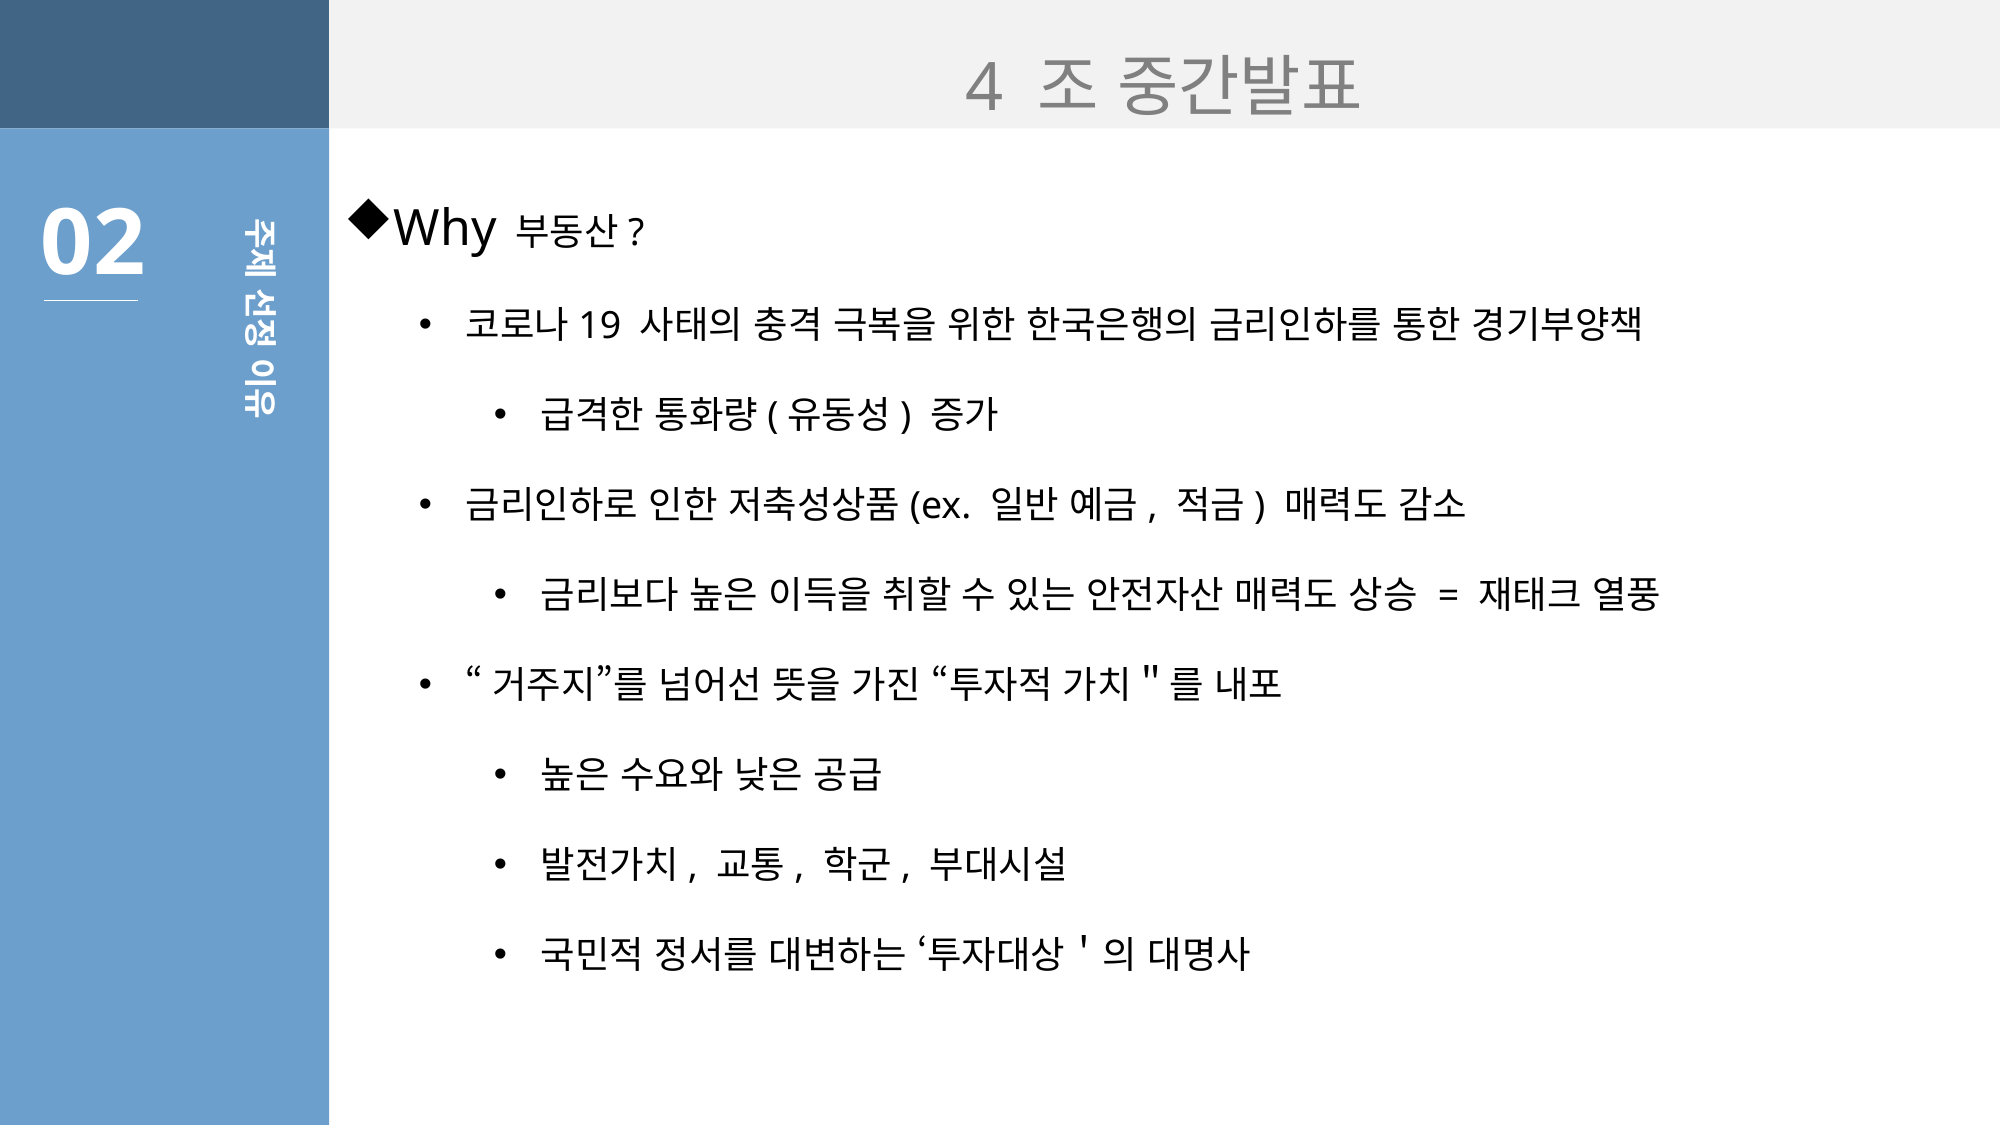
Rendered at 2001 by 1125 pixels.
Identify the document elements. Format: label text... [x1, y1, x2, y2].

text_box 주제 선정 이유 [0, 127, 330, 1125]
text_box 02 [25, 175, 161, 300]
text_box [0, 0, 328, 127]
text_box 4 조 중간발표 [328, 0, 2000, 129]
text_box Why 부동산? 코로나19 사태의 충격 극복을 위한 한국은행의 금리인하를 통한 경기부양책 급격한 통화량(유동성) 증가 금리인하로 인한 저축성상품(ex. 일반 예금, 적금) 매력도 감소 금리보다 높은 이득을 취할 수 있는 안전자산 매력도 상승 = 재태크 열풍 “거주지”를 넘어선 뜻을 가진 “투자적 가치＂를 내포 높은 수요와 낮은 공급 발전가치, 교통, 학군, 부대시설 국민적 정서를 대변하는 ‘투자대상＇의 대명사 [329, 128, 2000, 1074]
